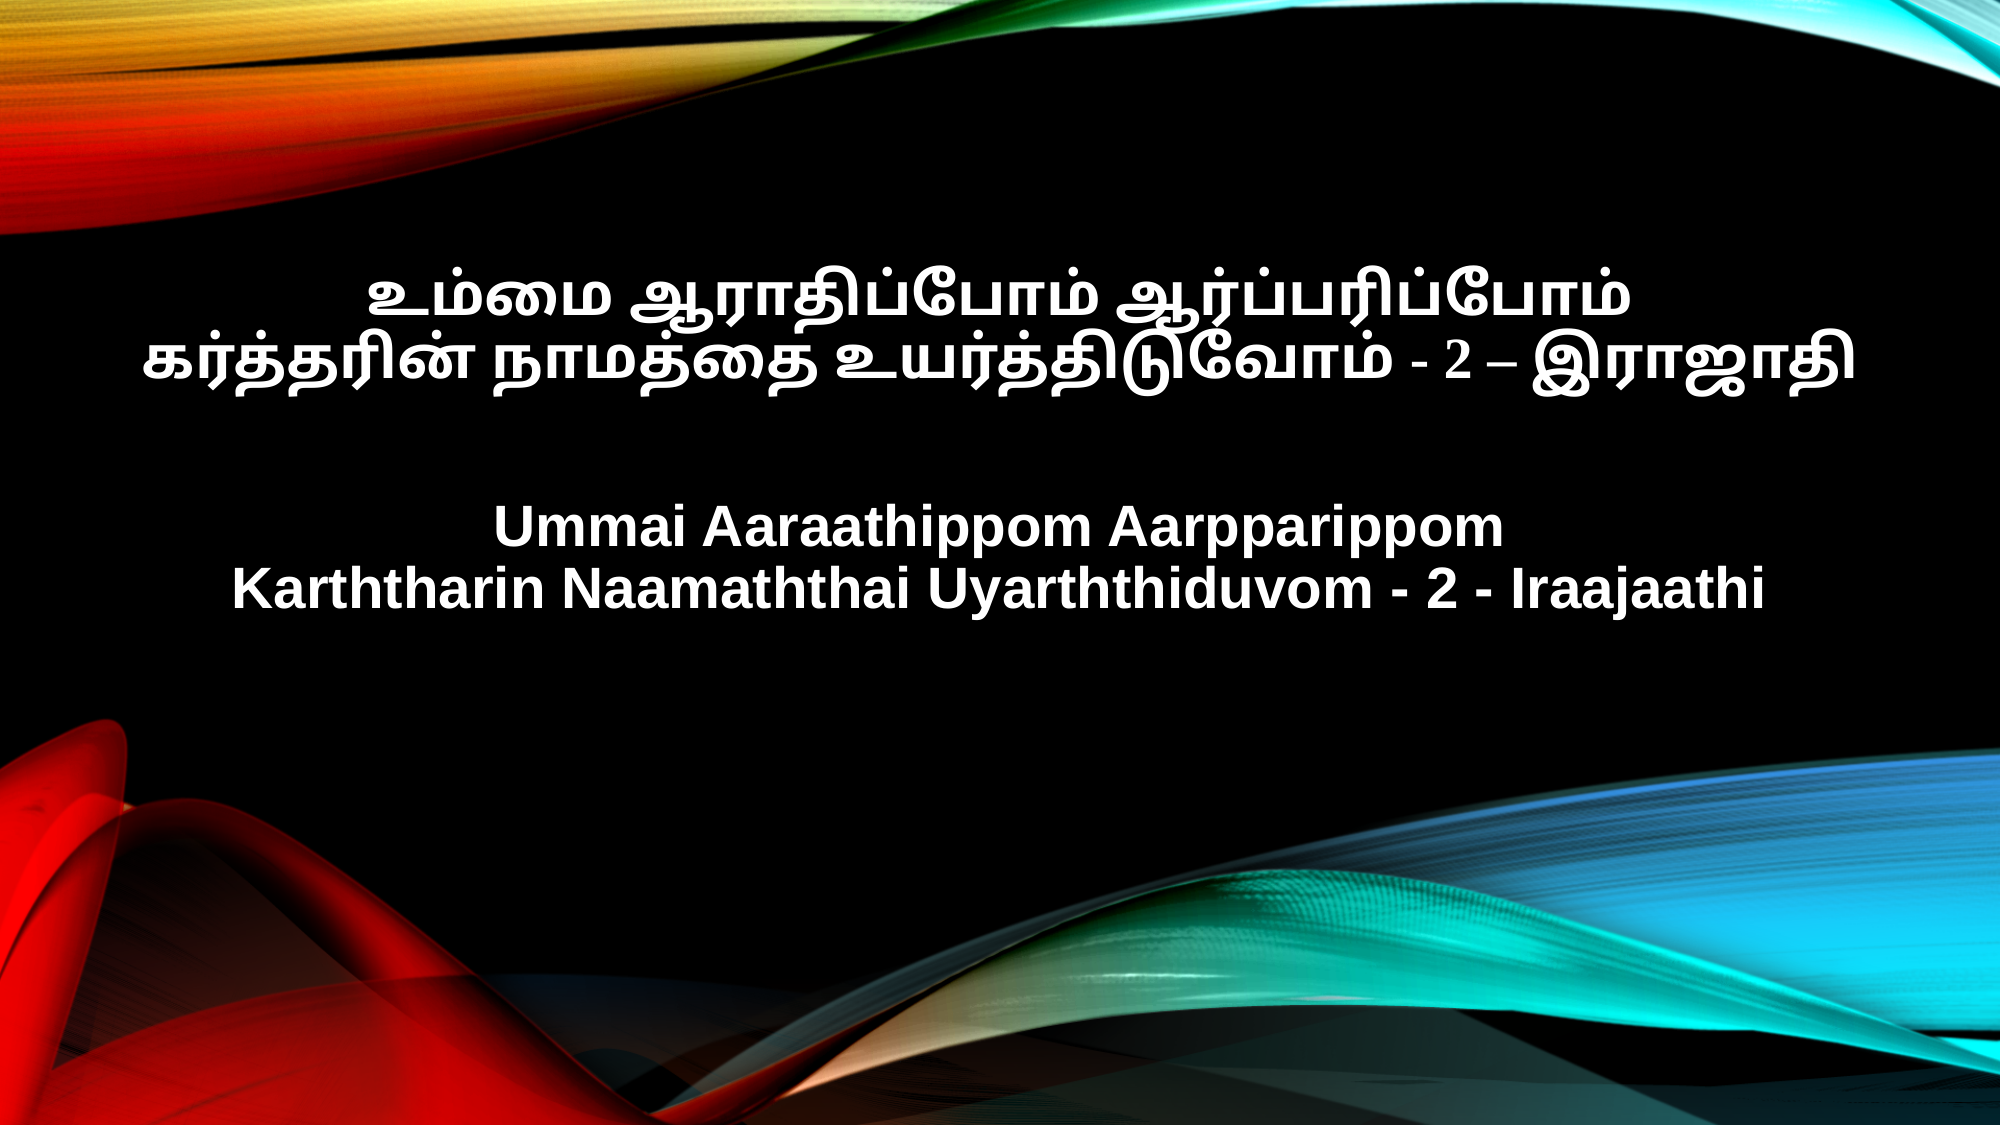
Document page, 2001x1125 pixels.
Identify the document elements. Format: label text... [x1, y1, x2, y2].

subtitle உம்மை ஆராதிப்போம் ஆர்ப்பரிப்போம் கர்த்தரின் நாமத்தை உயர்த்திடுவோம் - 2 – இராஜாதி Ummai Aaraathippom Aarpparippom Karththarin Naamaththai Uyarththiduvom - 2 - Iraajaathi [0, 0, 2000, 1125]
